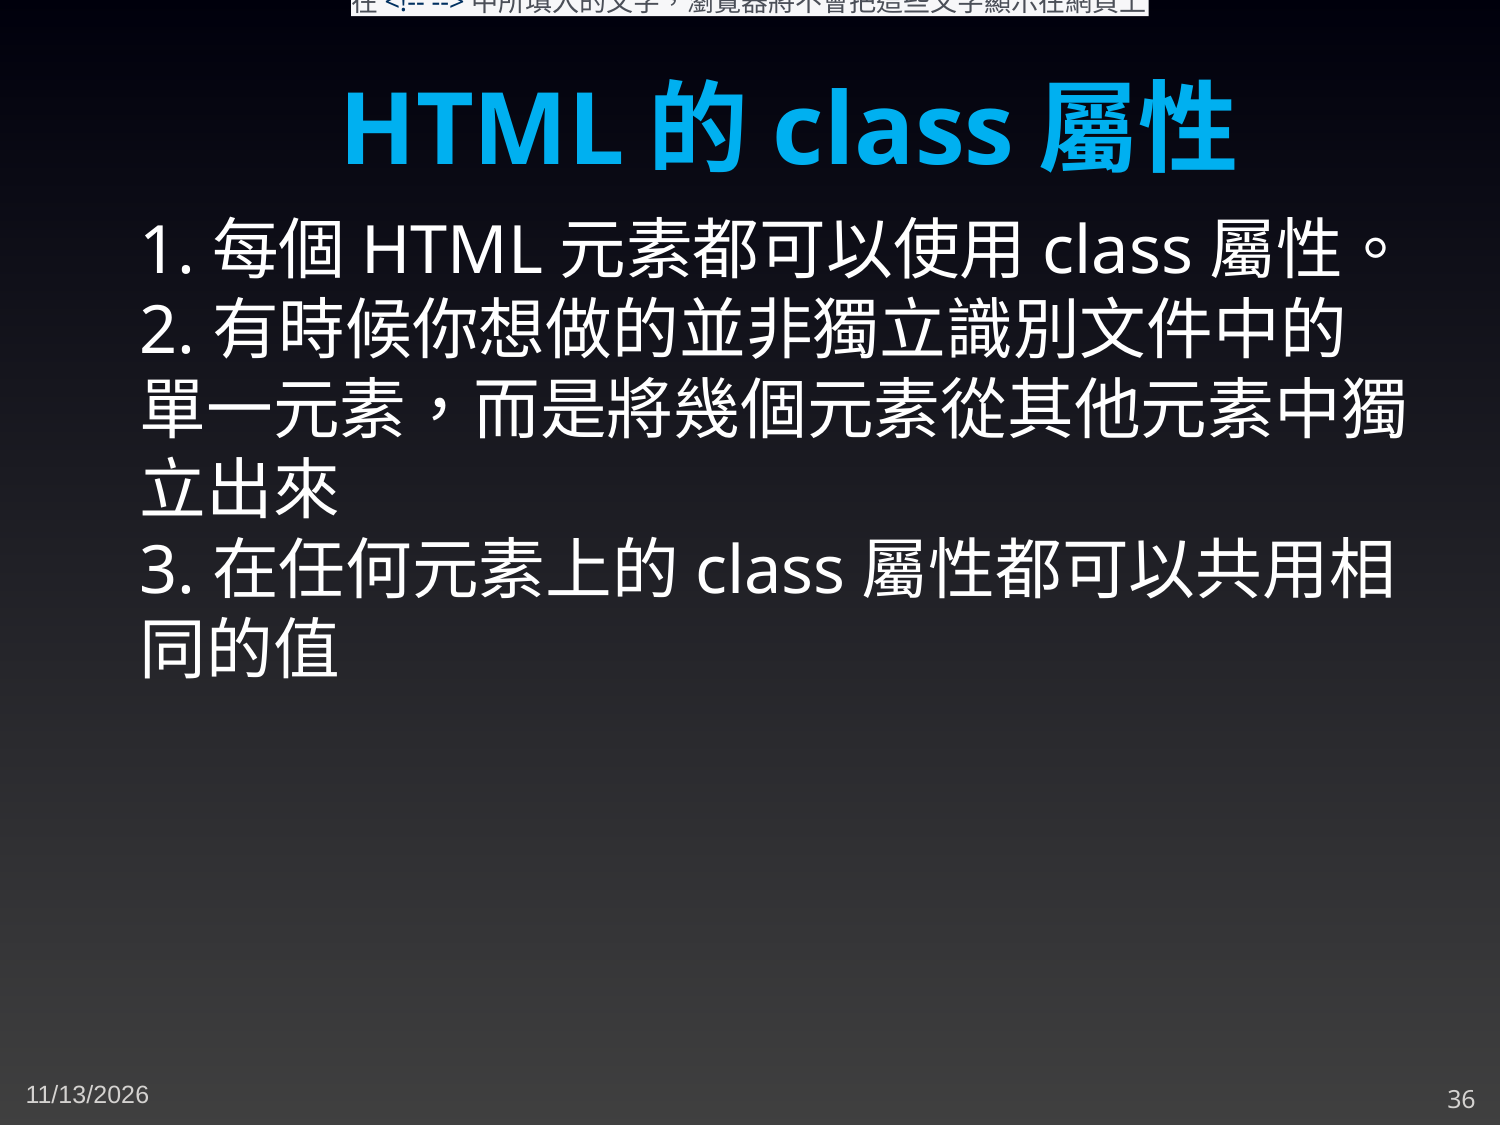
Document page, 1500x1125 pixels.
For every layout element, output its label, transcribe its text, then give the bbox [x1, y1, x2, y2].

text_box 1.每個HTML元素都可以使用class屬性。 2.有時候你想做的並非獨立識別文件中的單一元素，而是將幾個元素從其他元素中獨立出來 3.在任何元素上的class屬性都可以共用相同的值 [125, 199, 1425, 695]
slide_number 36 [1340, 1075, 1491, 1117]
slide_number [10, 1075, 411, 1117]
text_box 在<!-- -->中所填入的文字，瀏覽器將不會把這些文字顯示在網頁上 [351, 0, 1149, 17]
text_box HTML的class屬性 [324, 37, 1288, 199]
